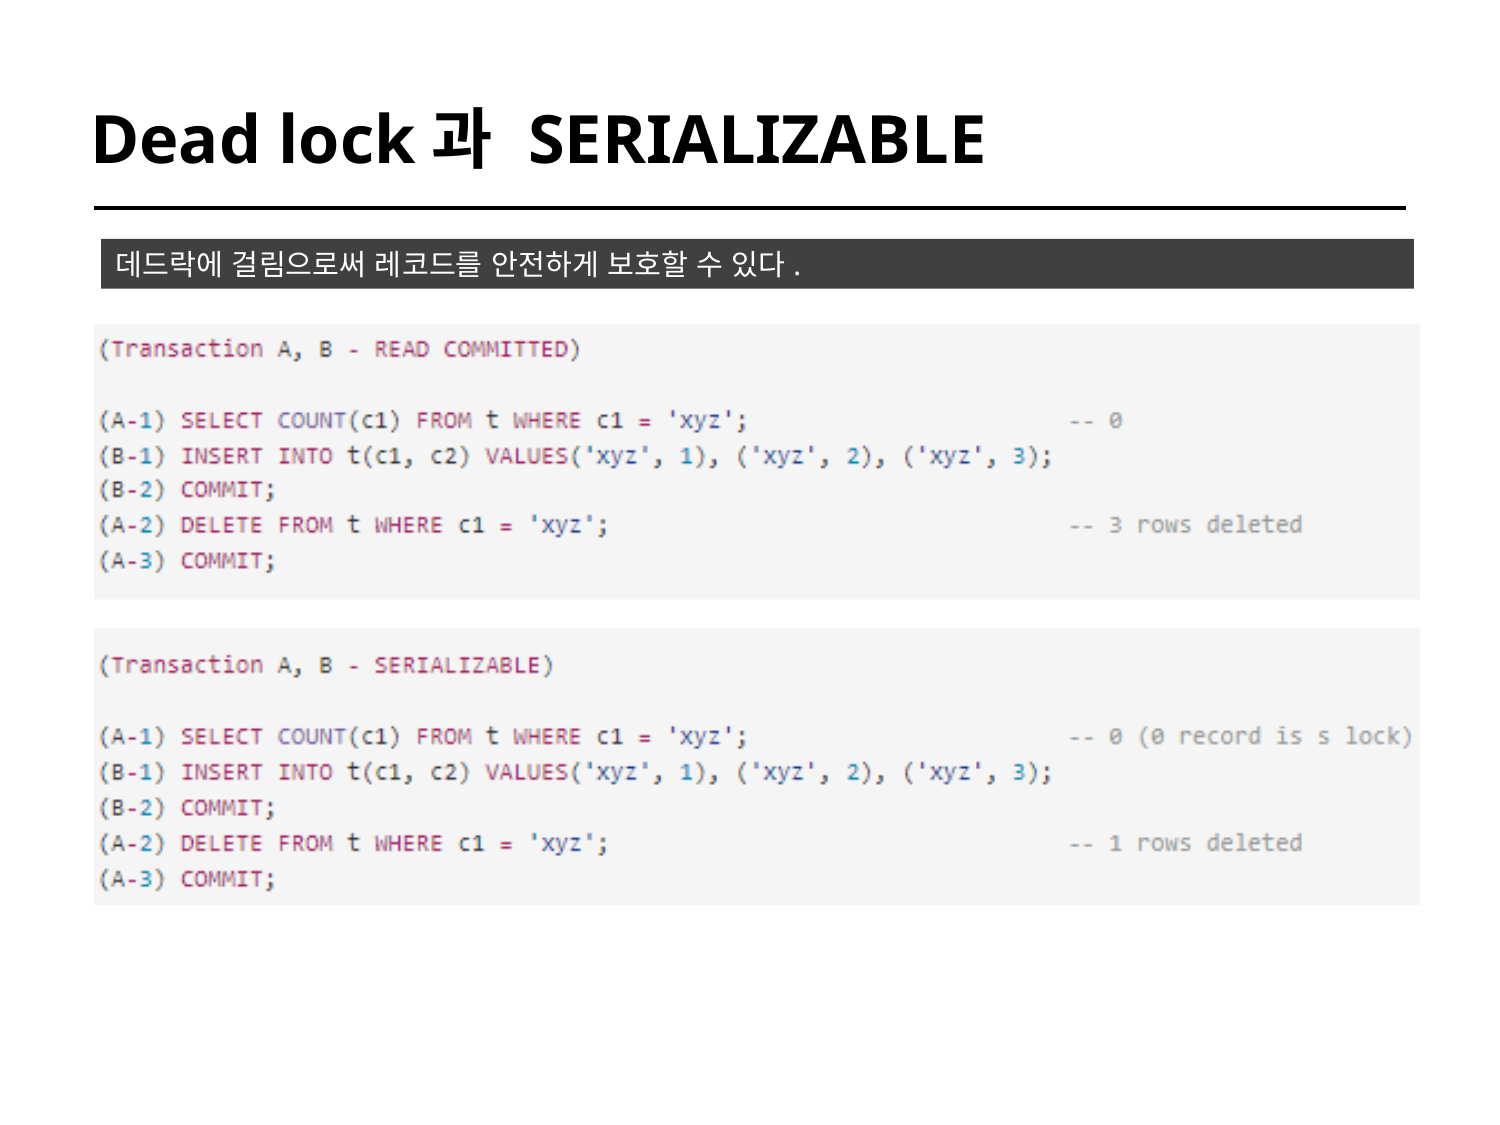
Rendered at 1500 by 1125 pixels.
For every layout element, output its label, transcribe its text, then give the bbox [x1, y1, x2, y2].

title Dead lock과 SERIALIZABLE [75, 31, 1425, 244]
picture [94, 324, 1420, 905]
text_box 데드락에 걸림으로써 레코드를 안전하게 보호할 수 있다. [101, 238, 1414, 289]
